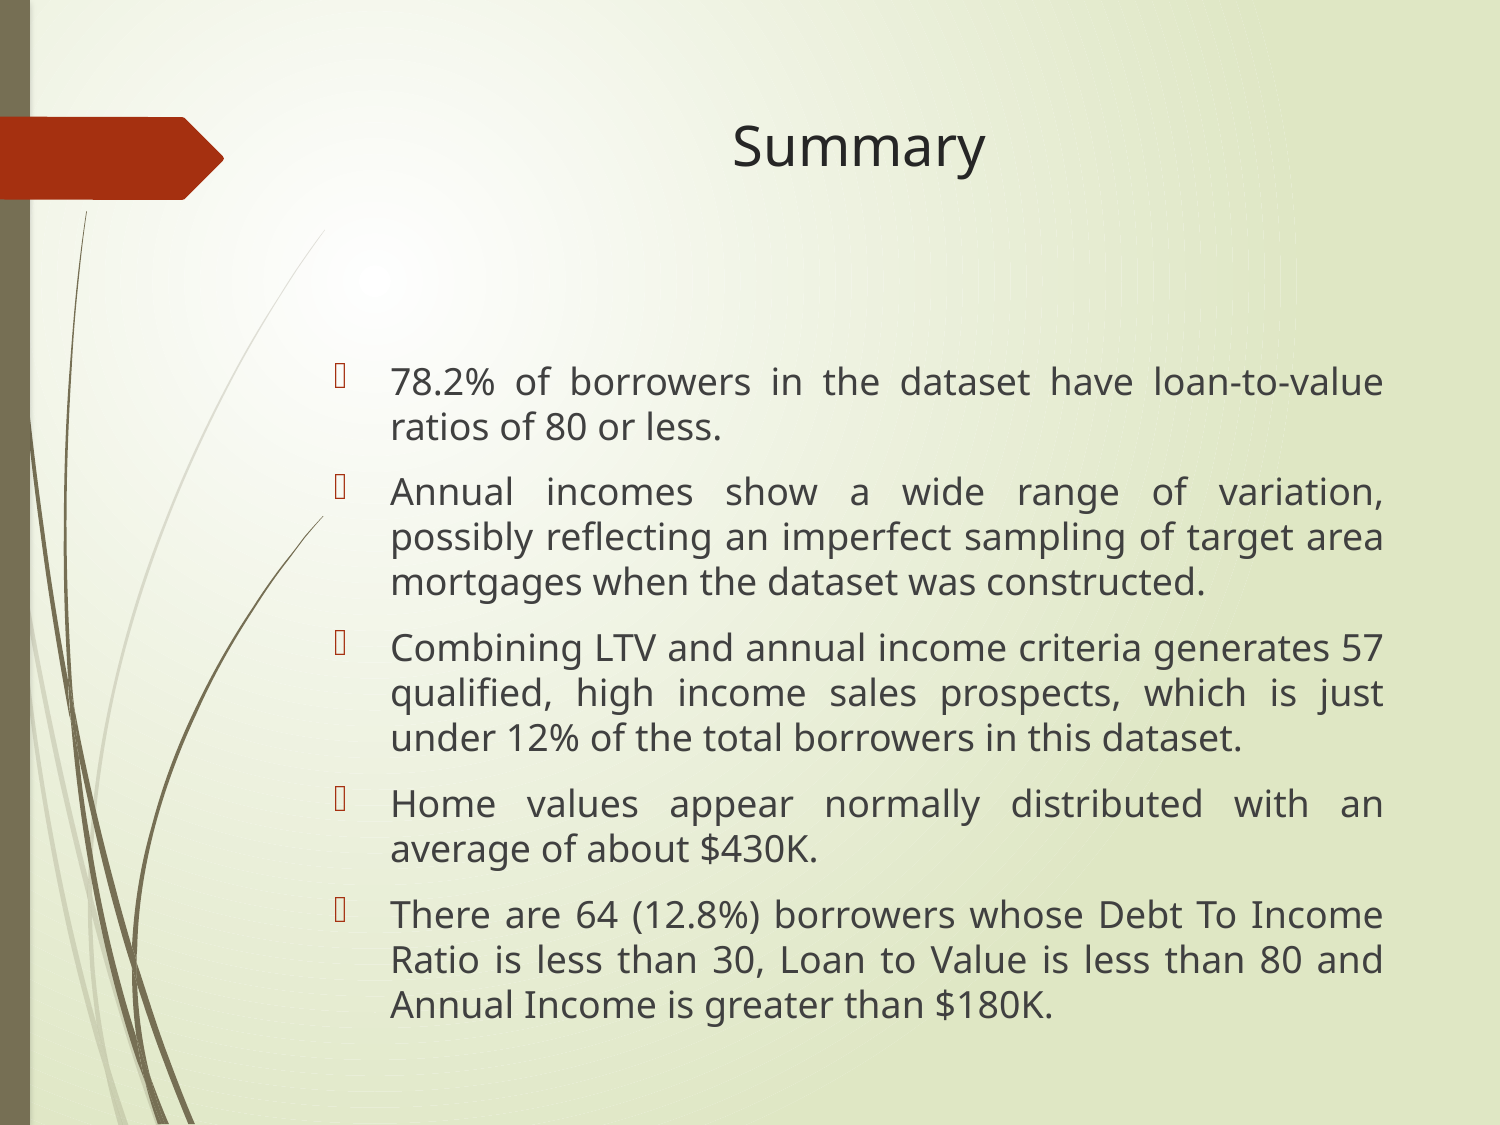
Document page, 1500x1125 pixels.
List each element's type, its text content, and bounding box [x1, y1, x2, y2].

list 78.2% of borrowers in the dataset have loan-to-value ratios of 80 or less. Annual incomes show a wide range of variation, possibly reflecting an imperfect sampling of target area mortgages when the dataset was constructed. Combining LTV and annual income criteria generates 57 qualified, high income sales prospects, which is just under 12% of the total borrowers in this dataset. Home values appear normally distributed with an average of about $430K. There are 64 (12.8%) borrowers whose Debt To Income Ratio is less than 30, Loan to Value is less than 80 and Annual Income is greater than $180K. [318, 350, 1400, 1101]
title Summary [319, 102, 1400, 186]
